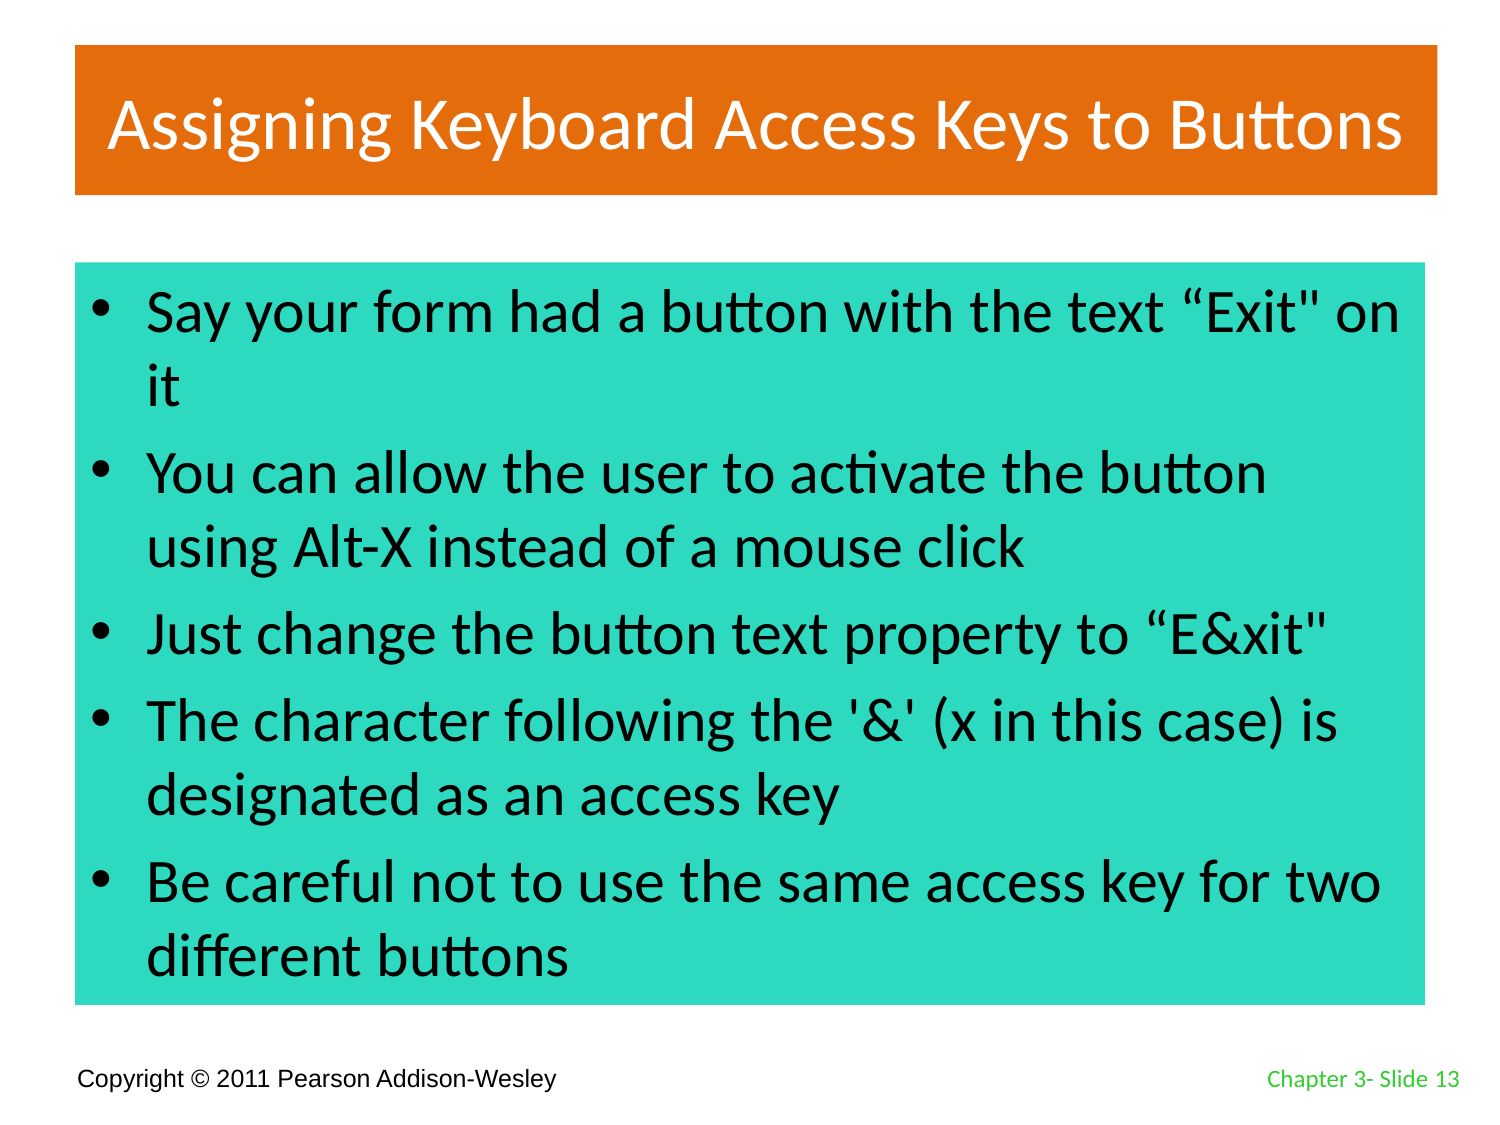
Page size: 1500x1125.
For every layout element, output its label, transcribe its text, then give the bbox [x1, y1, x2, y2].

slide_number Chapter 3- Slide 13 [1162, 1024, 1476, 1101]
title Assigning Keyboard Access Keys to Buttons [75, 45, 1438, 196]
list Say your form had a button with the text “Exit" on it You can allow the user to activate the button using Alt-X instead of a mouse click Just change the button text property to “E&xit" The character following the '&' (x in this case) is designated as an access key Be careful not to use the same access key for two different buttons [75, 262, 1425, 1005]
